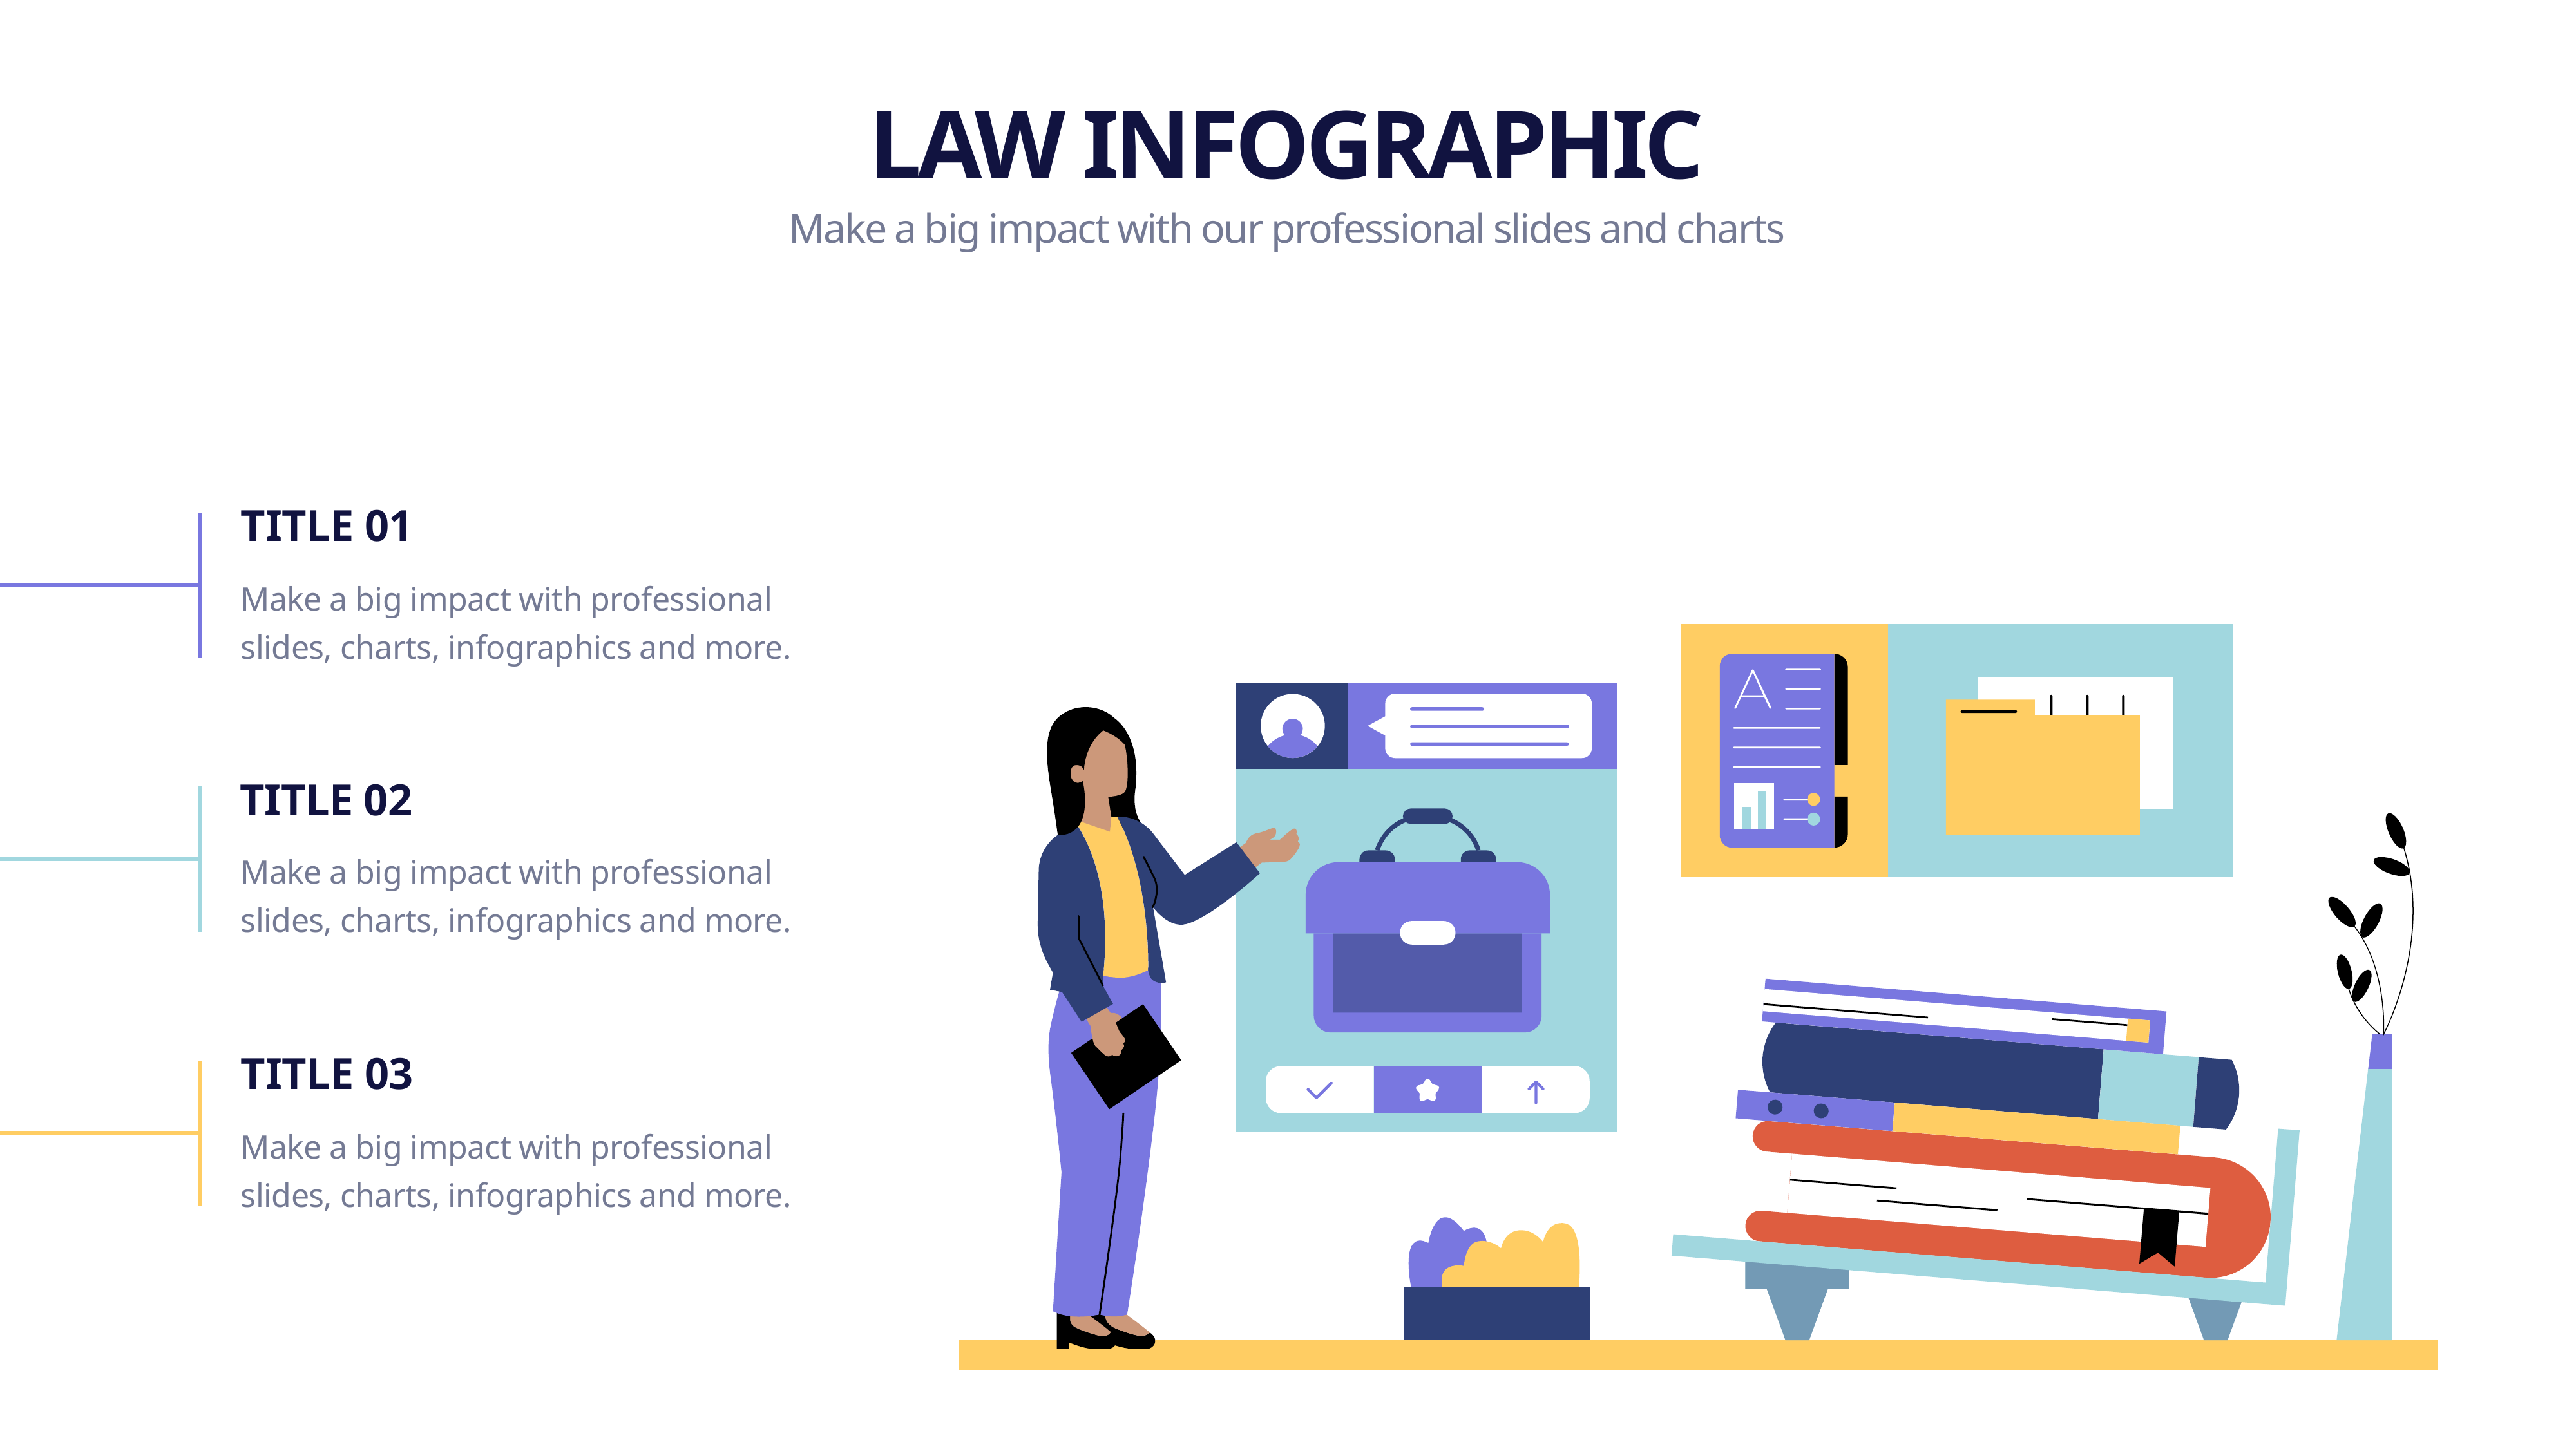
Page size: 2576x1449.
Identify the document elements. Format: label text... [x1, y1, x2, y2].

text_box TITLE 01 [231, 493, 864, 554]
text_box [198, 786, 203, 932]
text_box [0, 1131, 198, 1135]
text_box Make a big impact with professional slides, charts, infographics and more. [231, 837, 864, 943]
text_box Make a big impact with our professional slides and charts [160, 198, 2415, 256]
text_box TITLE 02 [230, 768, 863, 829]
text_box [0, 583, 198, 587]
text_box TITLE 03 [231, 1041, 864, 1103]
text_box Make a big impact with professional slides, charts, infographics and more. [231, 564, 864, 670]
text_box [0, 857, 198, 862]
text_box LAW INFOGRAPHIC [158, 66, 2414, 203]
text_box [958, 623, 2438, 1370]
text_box [198, 1060, 203, 1206]
text_box [198, 513, 203, 658]
text_box Make a big impact with professional slides, charts, infographics and more. [231, 1112, 864, 1218]
